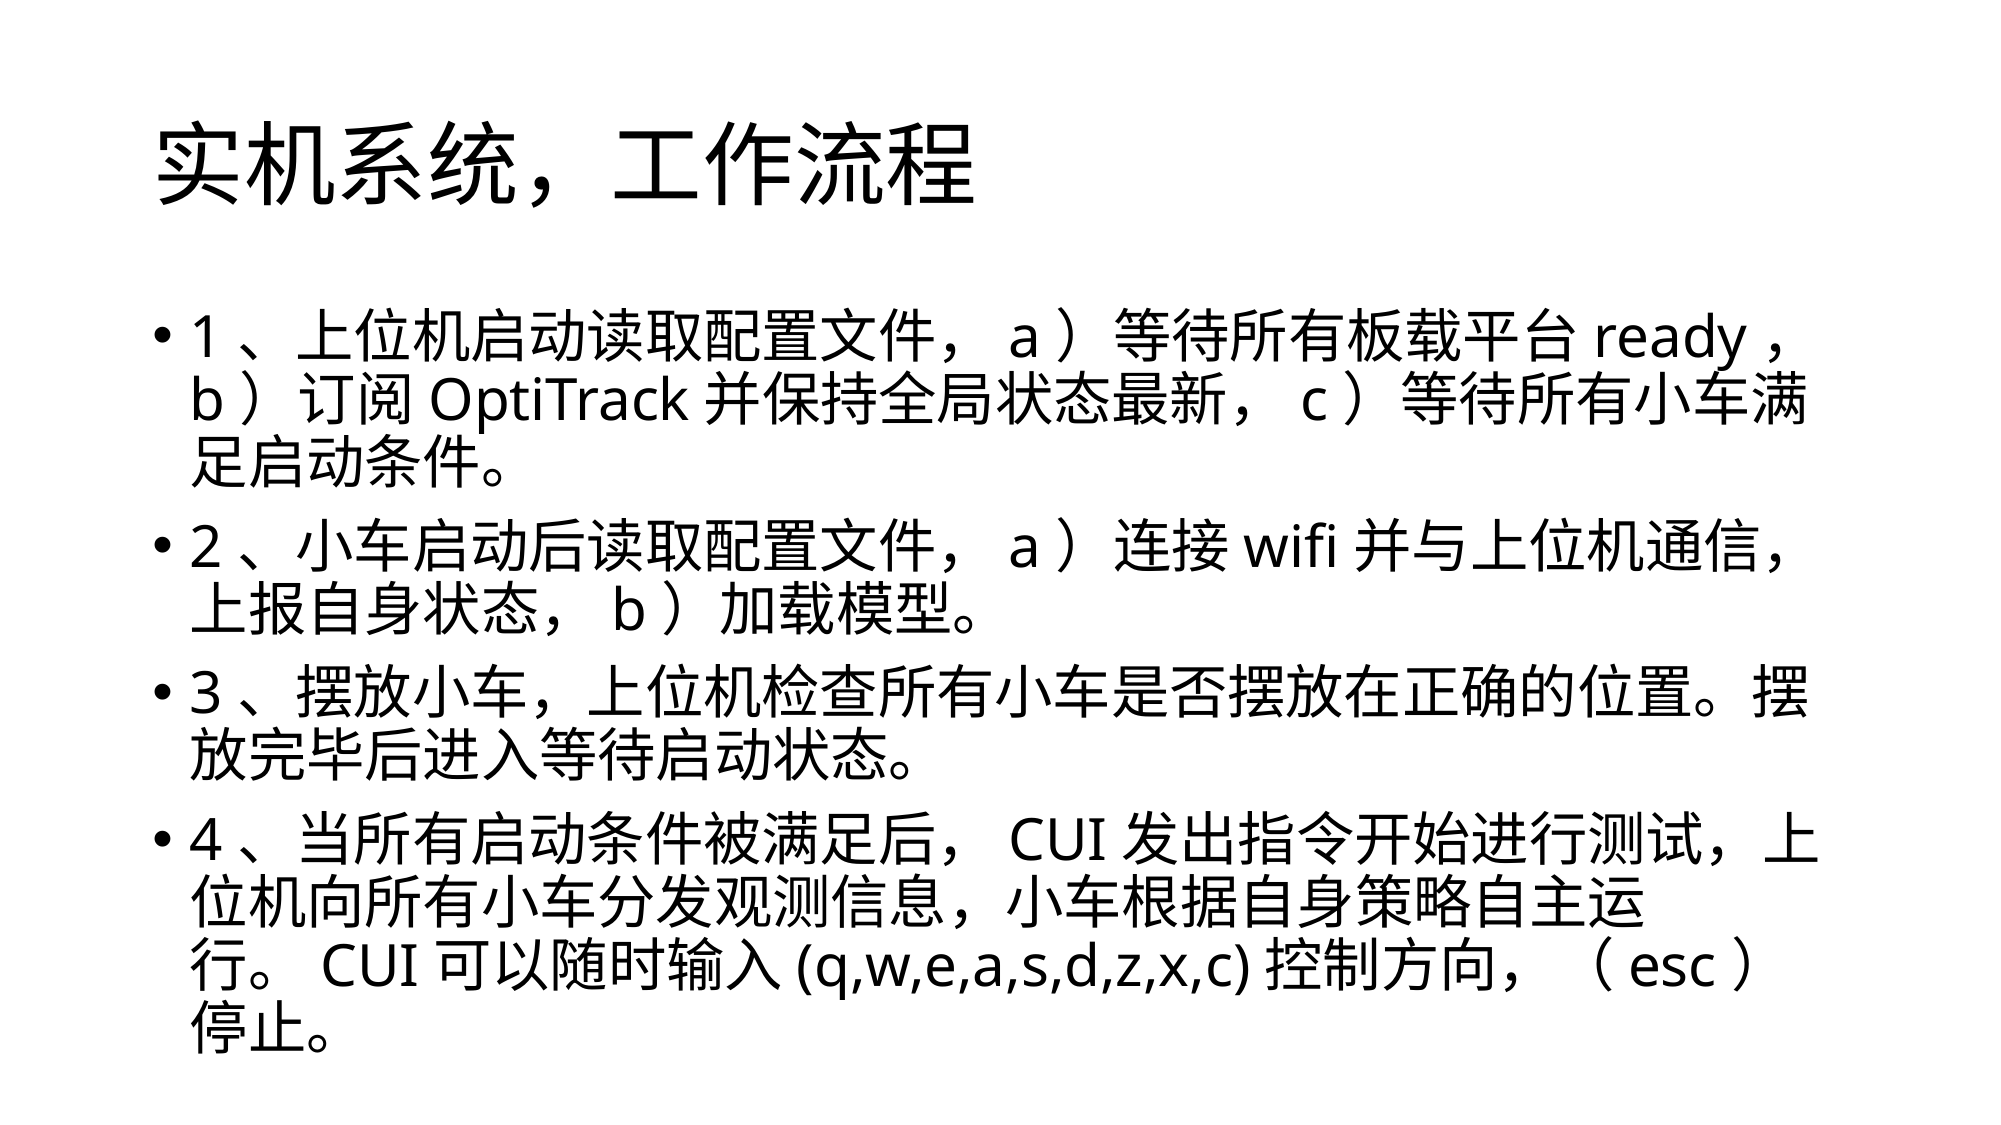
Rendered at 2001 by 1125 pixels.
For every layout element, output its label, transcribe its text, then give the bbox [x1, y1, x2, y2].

list 1、上位机启动读取配置文件，a）等待所有板载平台ready，b）订阅OptiTrack并保持全局状态最新，c）等待所有小车满足启动条件。 2、小车启动后读取配置文件，a）连接wifi并与上位机通信，上报自身状态，b）加载模型。 3、摆放小车，上位机检查所有小车是否摆放在正确的位置。摆放完毕后进入等待启动状态。 4、当所有启动条件被满足后，CUI发出指令开始进行测试，上位机向所有小车分发观测信息，小车根据自身策略自主运行。CUI可以随时输入(q,w,e,a,s,d,z,x,c)控制方向，（esc）停止。 [137, 299, 1863, 1014]
title 实机系统，工作流程 [137, 59, 1863, 278]
